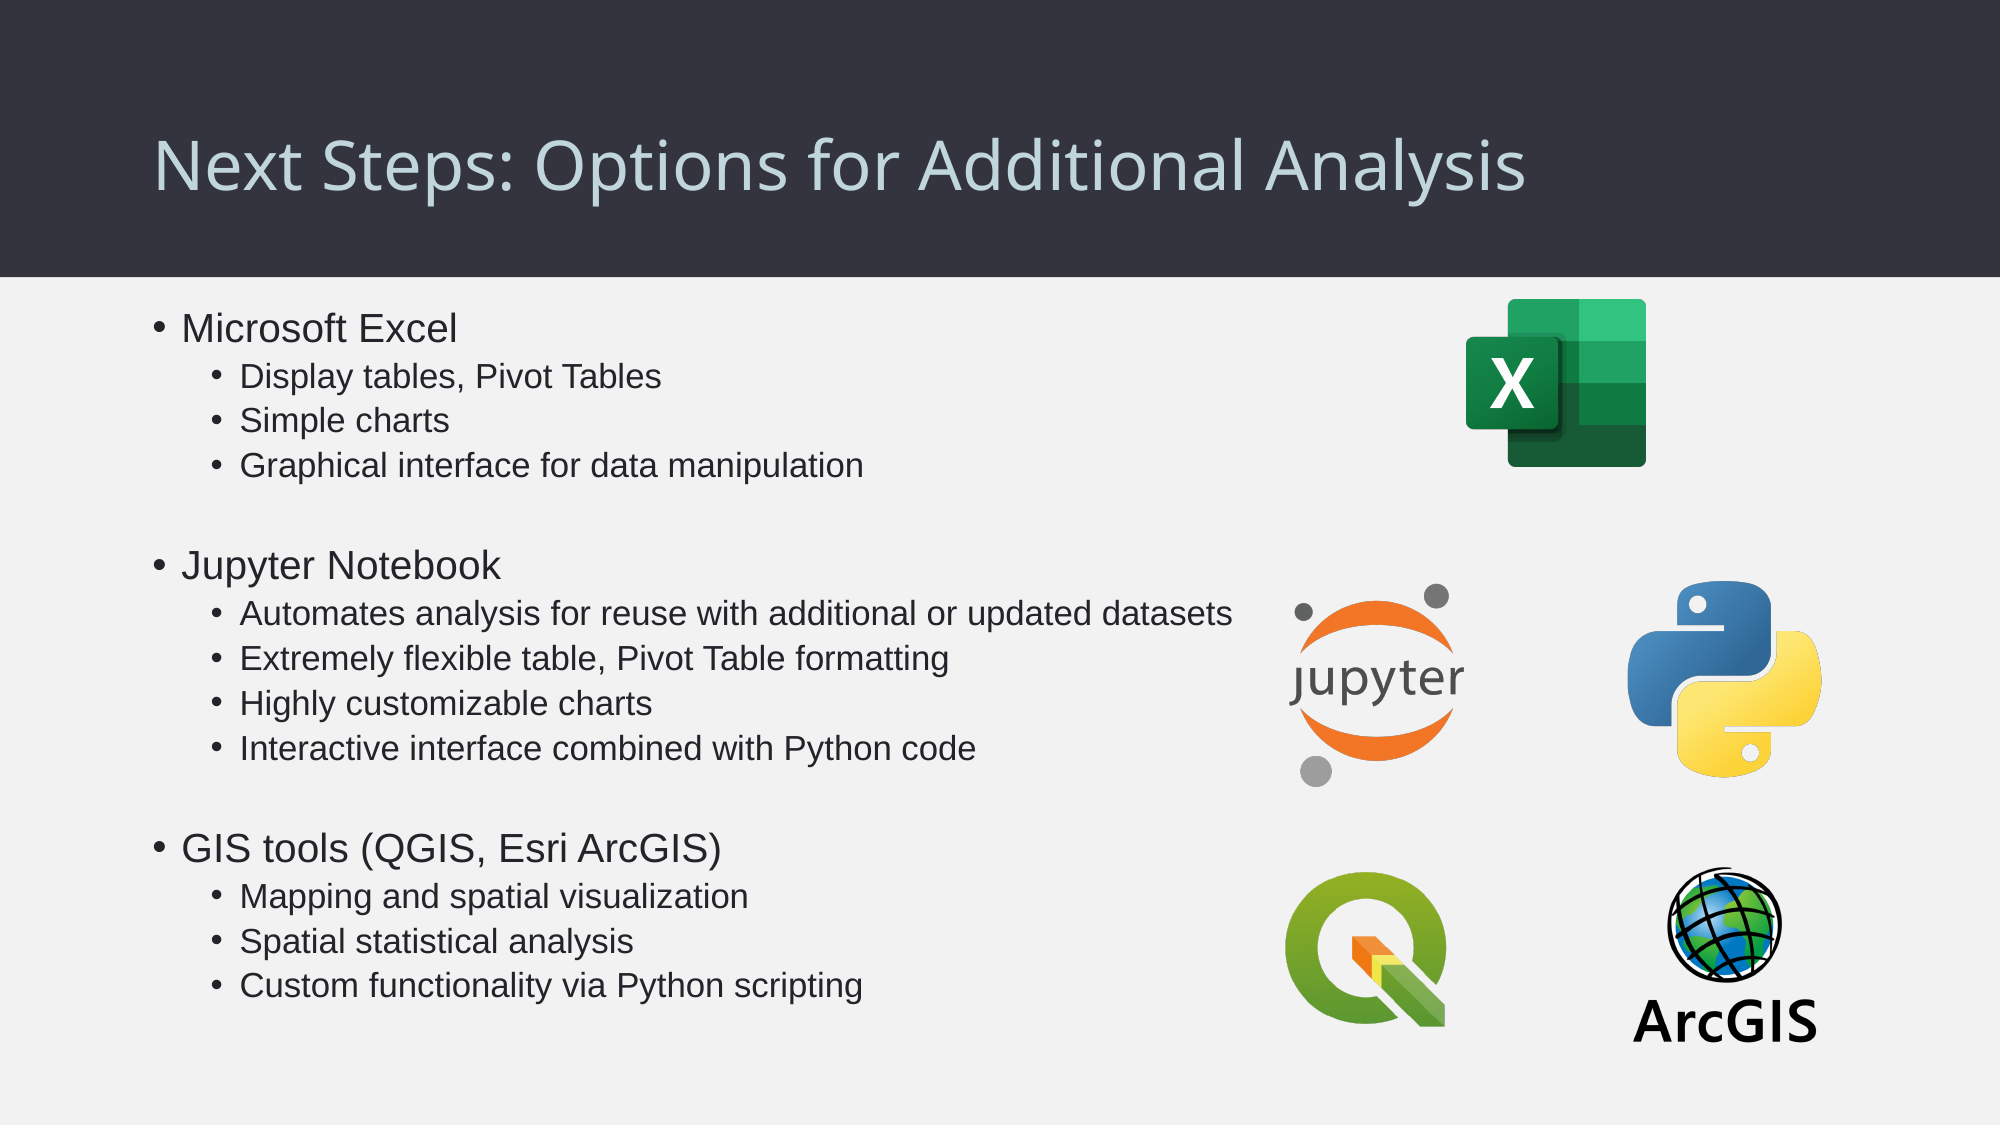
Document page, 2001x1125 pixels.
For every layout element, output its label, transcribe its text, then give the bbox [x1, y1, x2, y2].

picture [1287, 581, 1467, 788]
picture [1620, 851, 1828, 1059]
picture [1627, 581, 1828, 788]
picture [1272, 865, 1482, 1046]
list Microsoft Excel Display tables, Pivot Tables Simple charts Graphical interface for data manipulation Jupyter Notebook Automates analysis for reuse with additional or updated datasets Extremely flexible table, Pivot Table formatting Highly customizable charts Interactive interface combined with Python code GIS tools (QGIS, Esri ArcGIS) Mapping and spatial visualization Spatial statistical analysis Custom functionality via Python scripting [137, 299, 1863, 1014]
title Next Steps: Options for Additional Analysis [137, 59, 1863, 278]
picture [1466, 299, 1647, 467]
